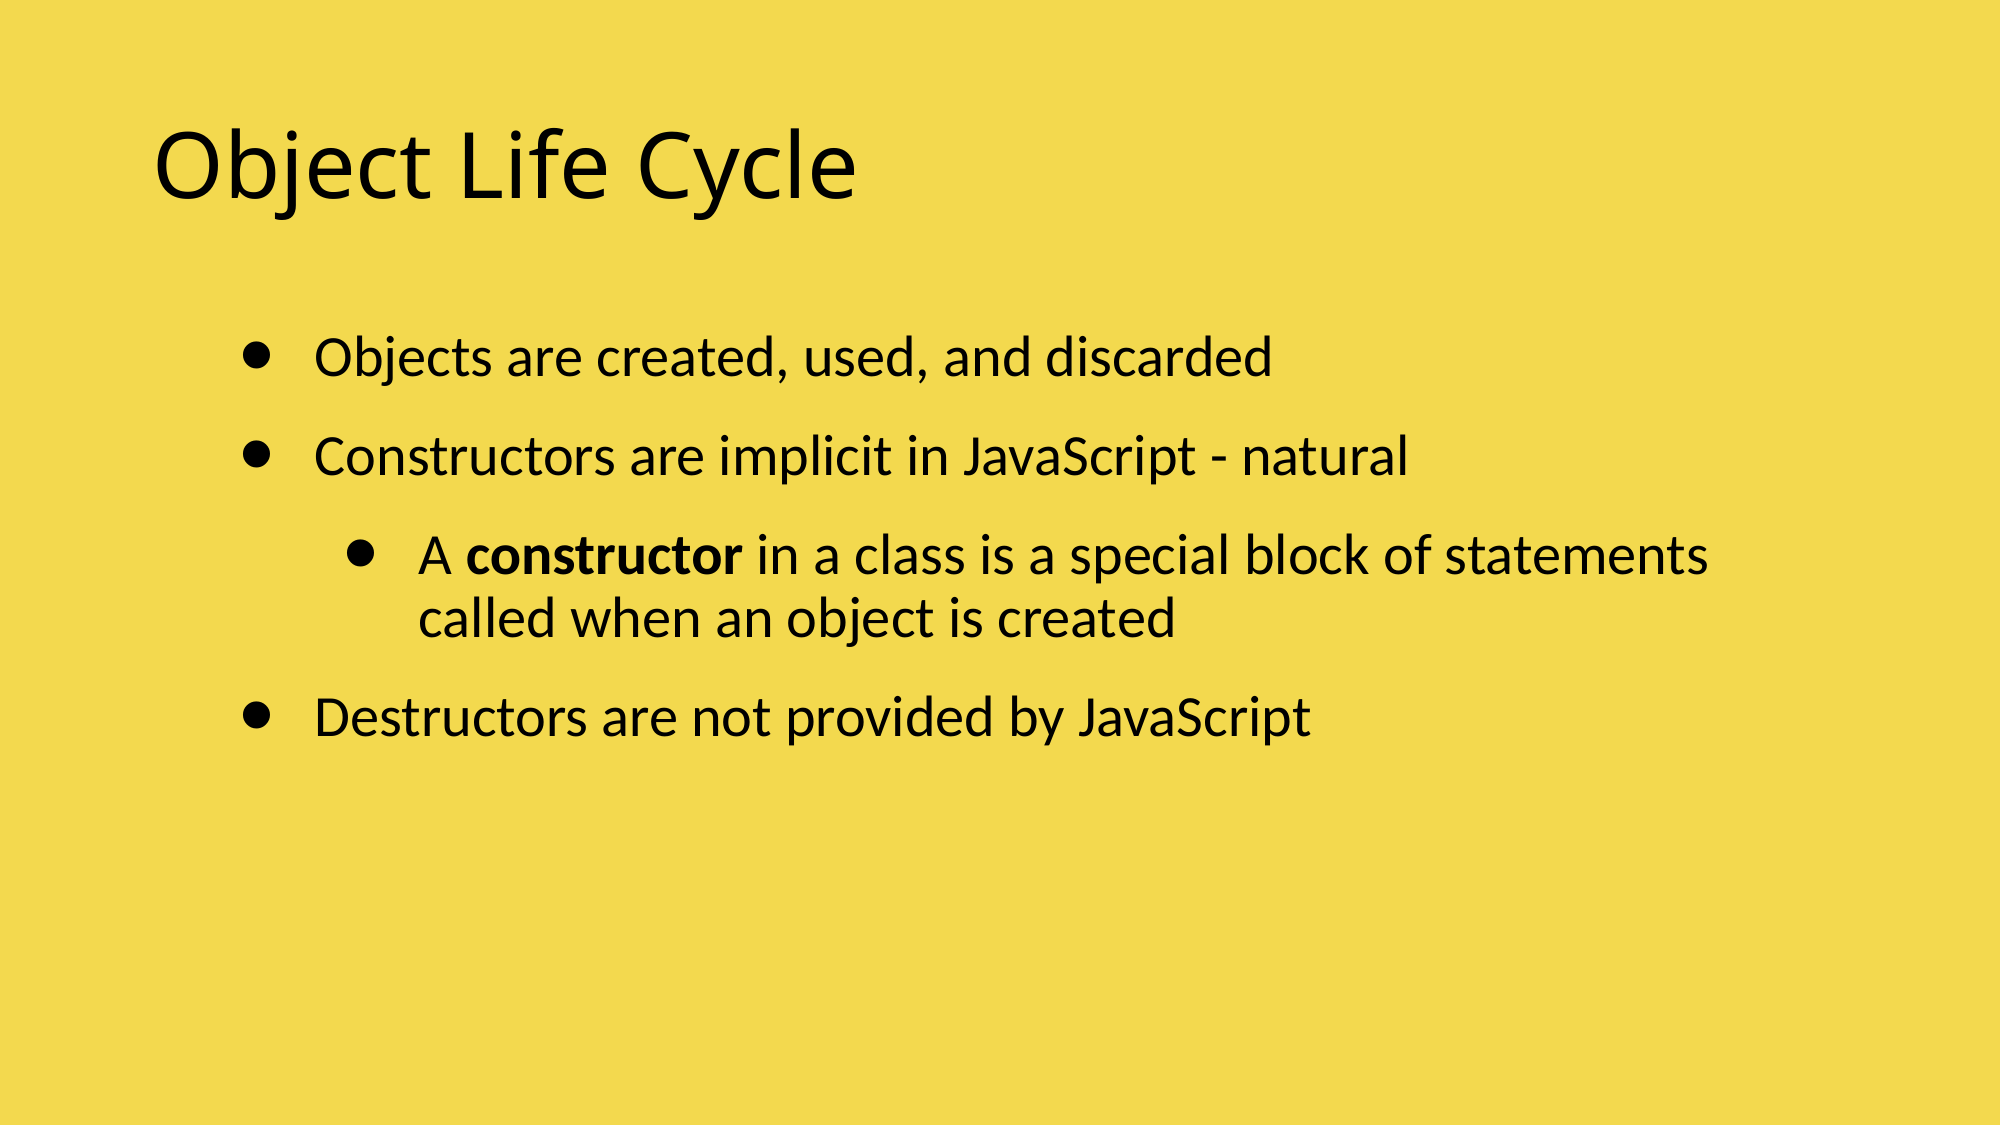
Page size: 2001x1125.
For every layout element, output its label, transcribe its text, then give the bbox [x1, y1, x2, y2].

title Object Life Cycle [137, 59, 1863, 278]
list Objects are created, used, and discarded Constructors are implicit in JavaScript - natural A constructor in a class is a special block of statements called when an object is created Destructors are not provided by JavaScript [185, 318, 1815, 913]
